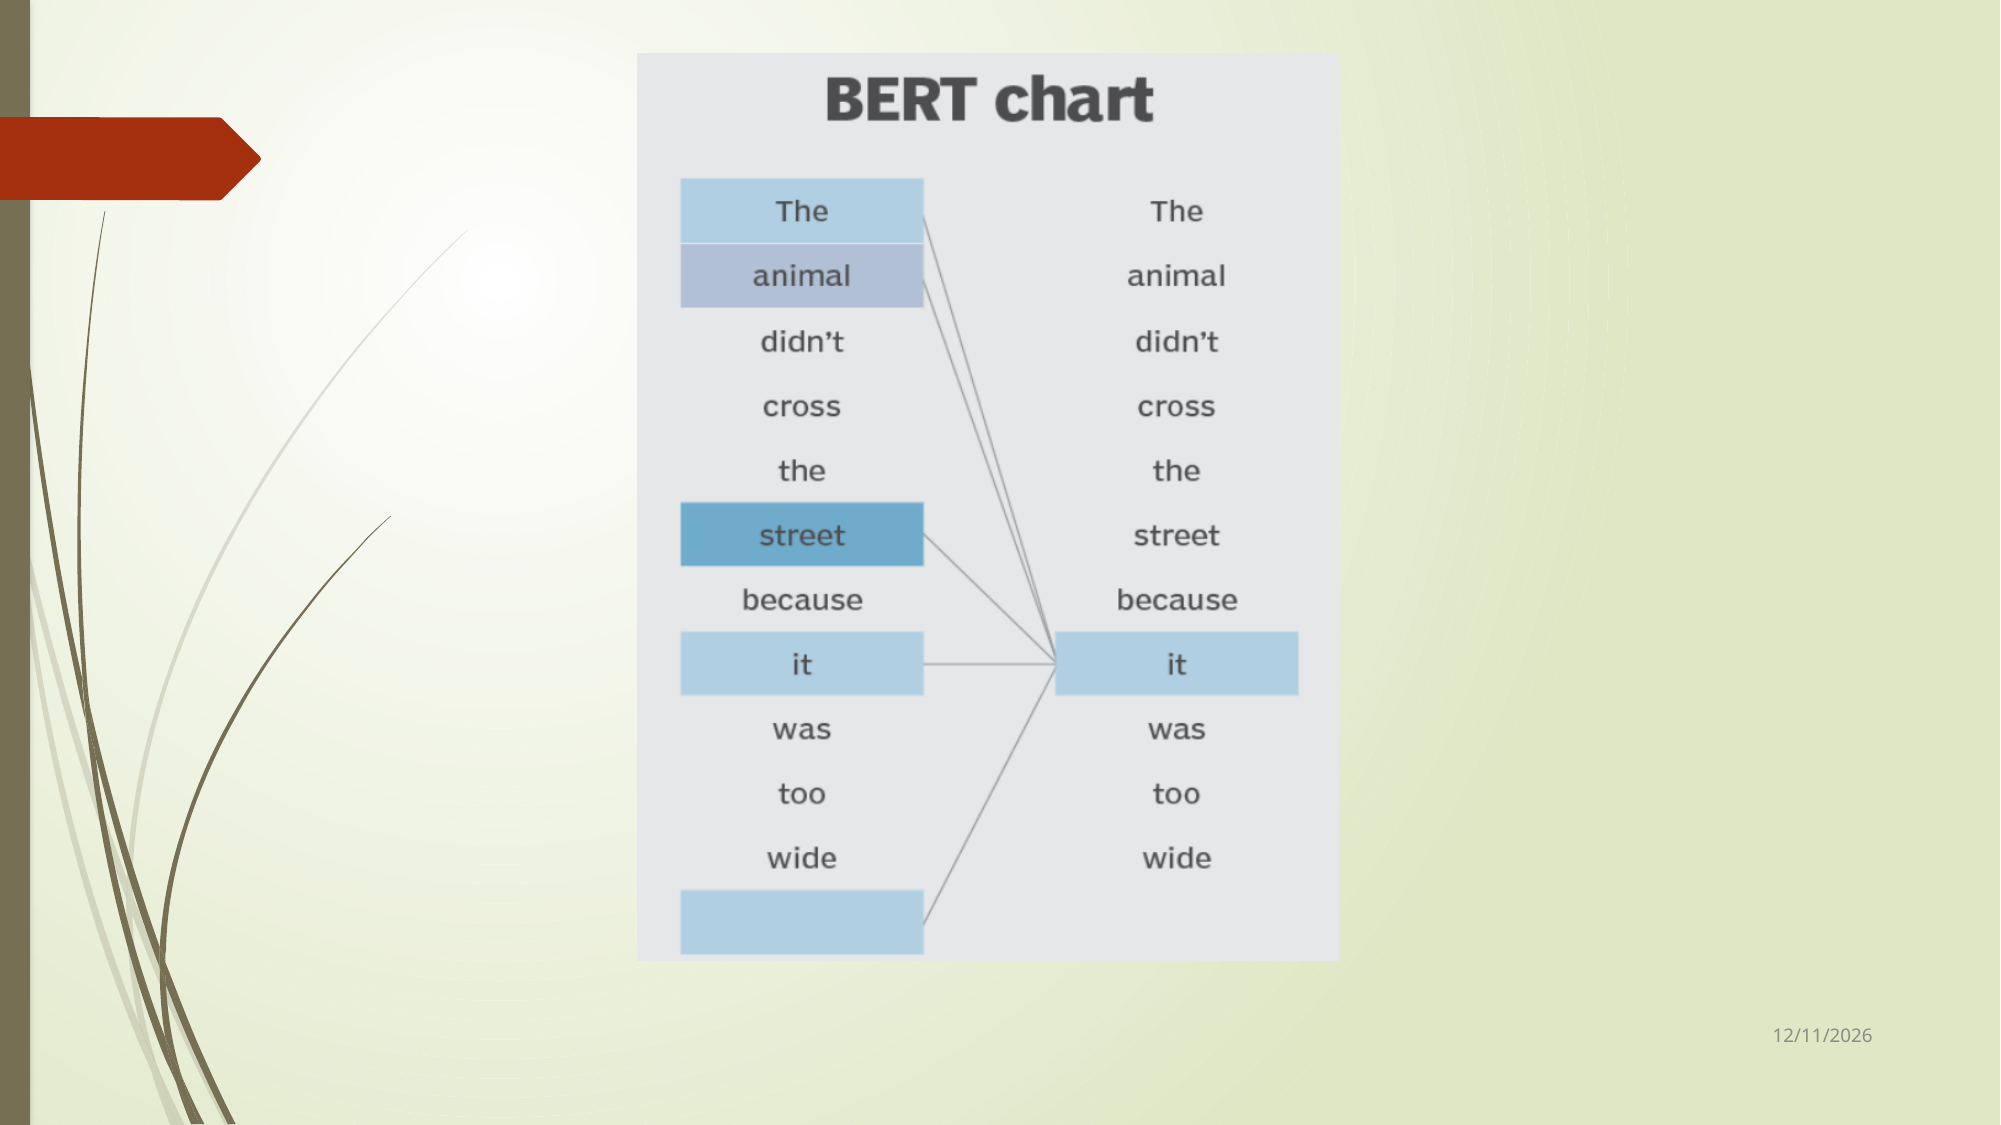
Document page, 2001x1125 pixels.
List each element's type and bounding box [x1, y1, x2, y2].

picture [637, 53, 1339, 961]
slide_number [1699, 1005, 1888, 1067]
